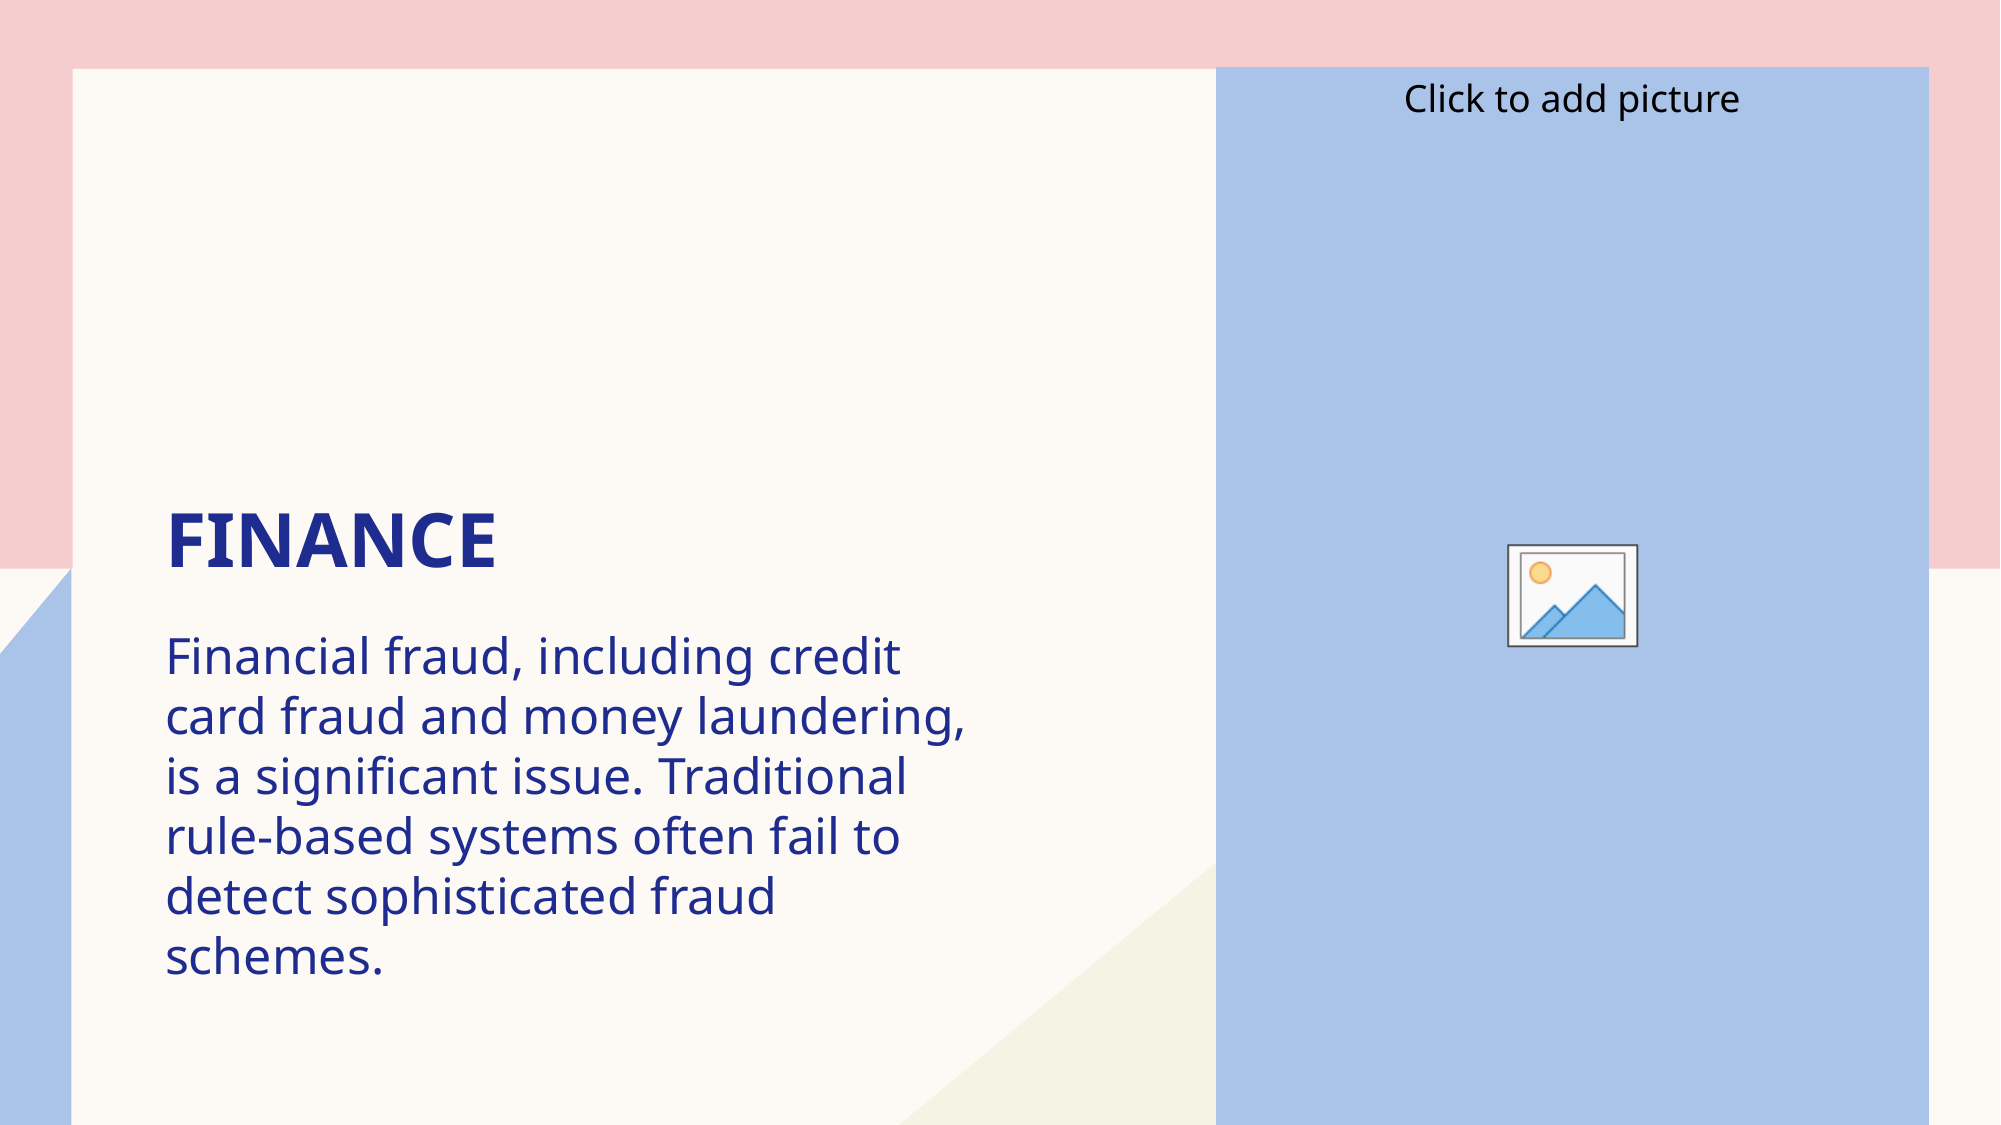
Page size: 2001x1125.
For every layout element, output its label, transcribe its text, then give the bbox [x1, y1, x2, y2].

title Finance [150, 173, 1013, 583]
list Financial fraud, including credit card fraud and money laundering, is a significant issue. Traditional rule-based systems often fail to detect sophisticated fraud schemes. [150, 624, 1013, 992]
picture [1216, 67, 1929, 1125]
